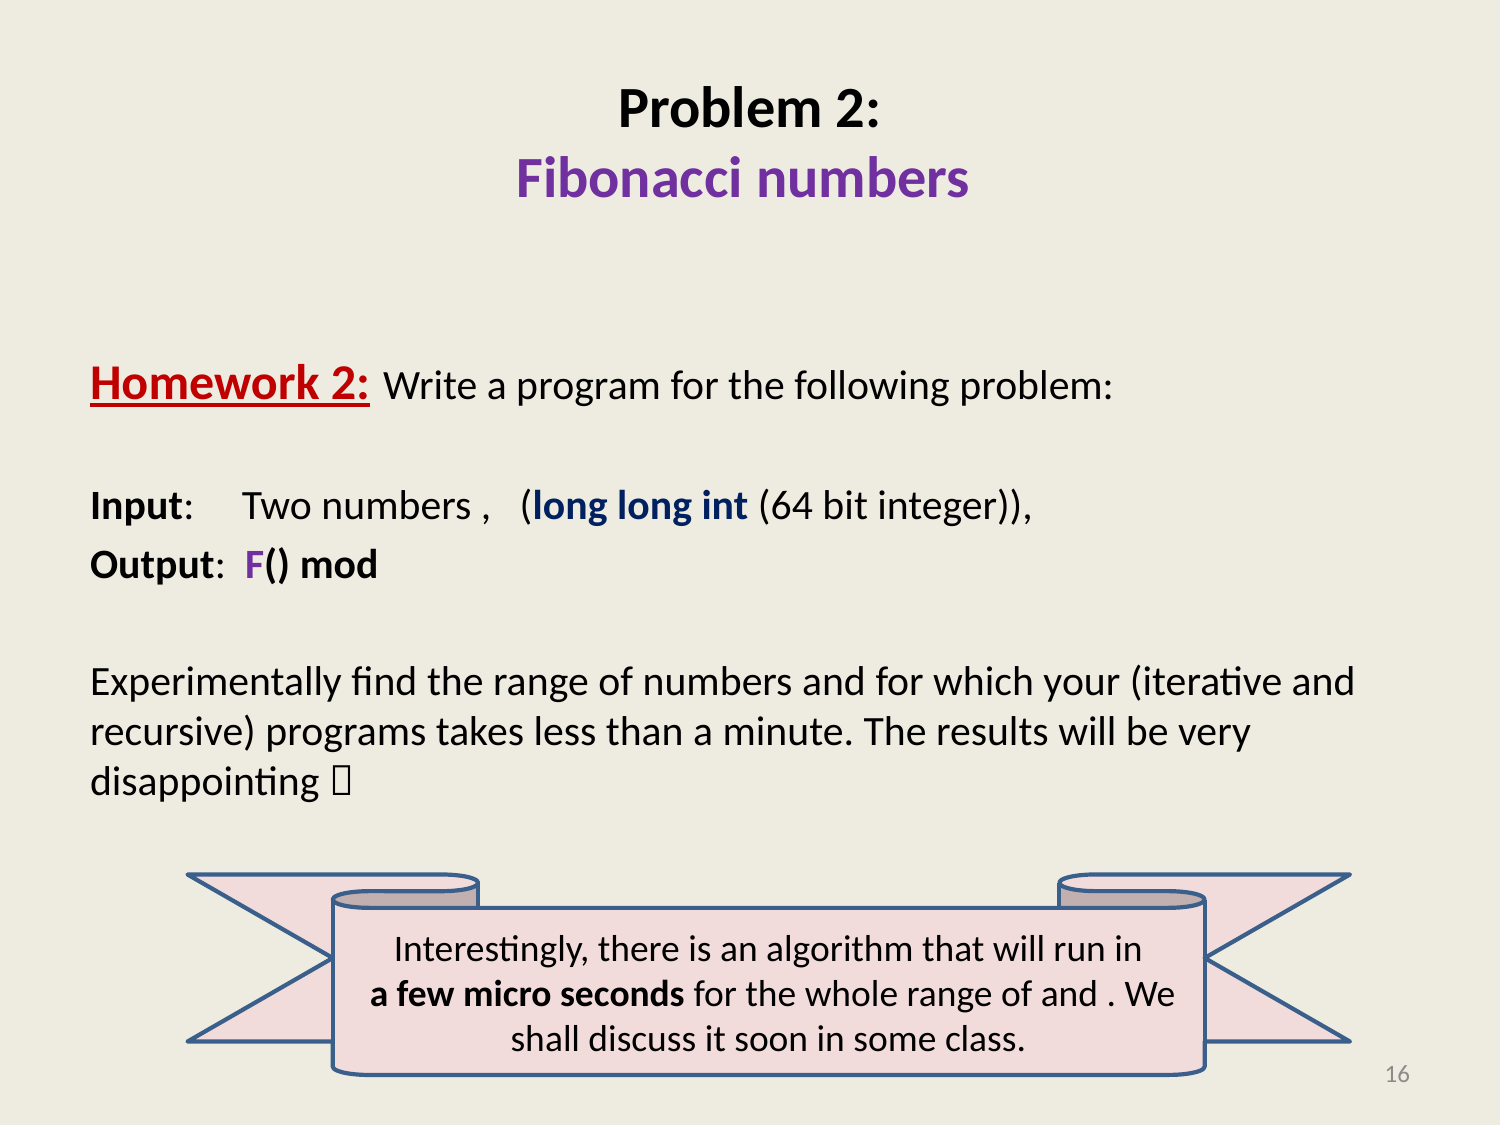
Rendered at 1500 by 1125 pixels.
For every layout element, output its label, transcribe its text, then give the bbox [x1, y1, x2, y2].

title Problem 2: Fibonacci numbers [75, 45, 1425, 233]
slide_number 16 [1074, 1042, 1425, 1103]
